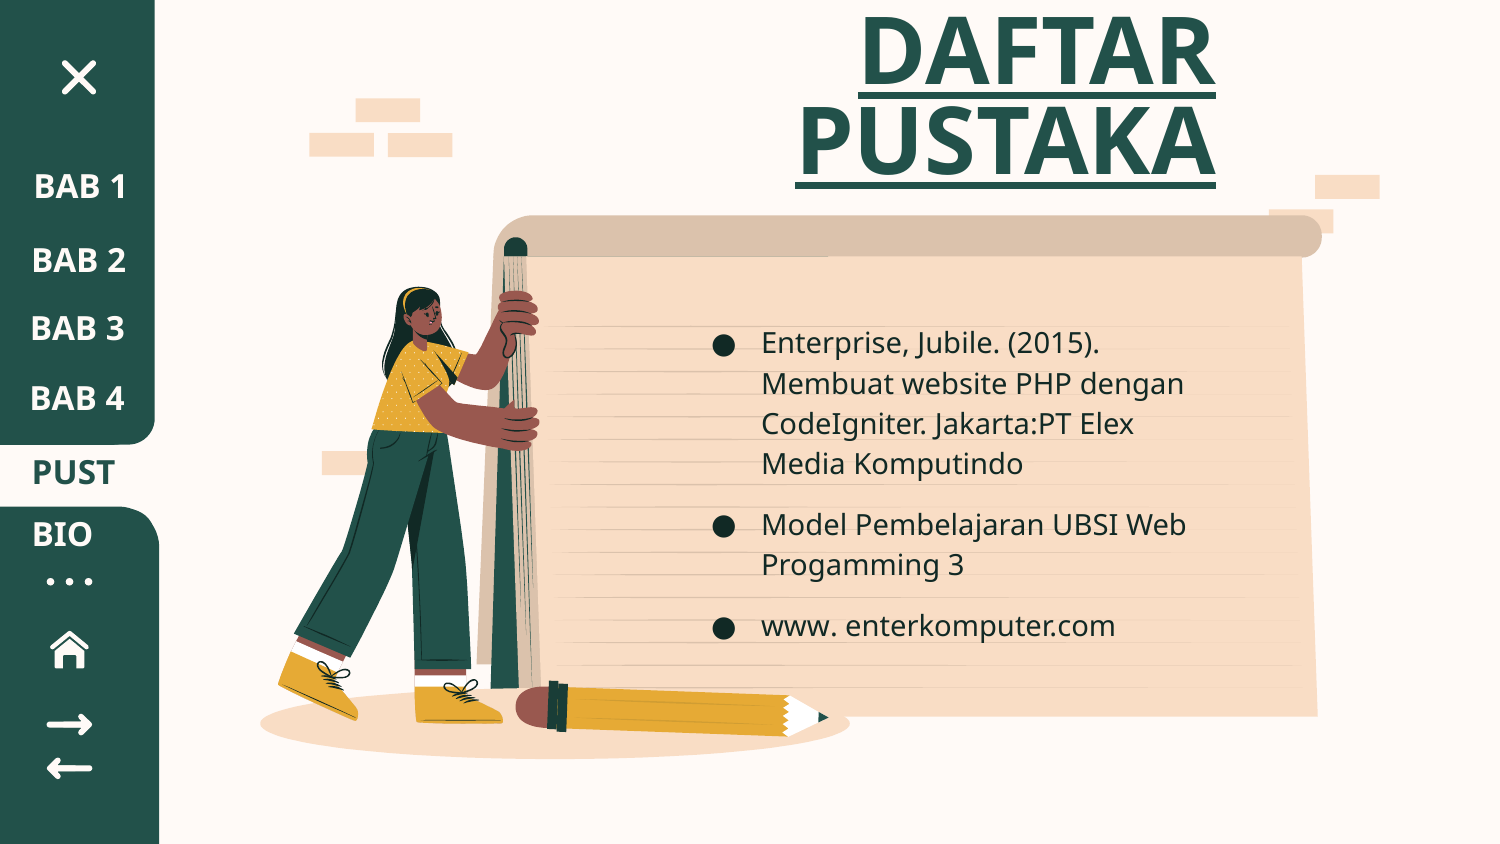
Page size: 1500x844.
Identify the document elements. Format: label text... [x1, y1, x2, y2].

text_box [476, 215, 1323, 717]
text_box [46, 577, 93, 586]
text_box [46, 757, 93, 780]
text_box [46, 713, 93, 736]
title DAFTAR PUSTAKA [431, 0, 1232, 209]
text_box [259, 286, 851, 760]
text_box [49, 630, 90, 669]
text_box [0, 36, 160, 844]
